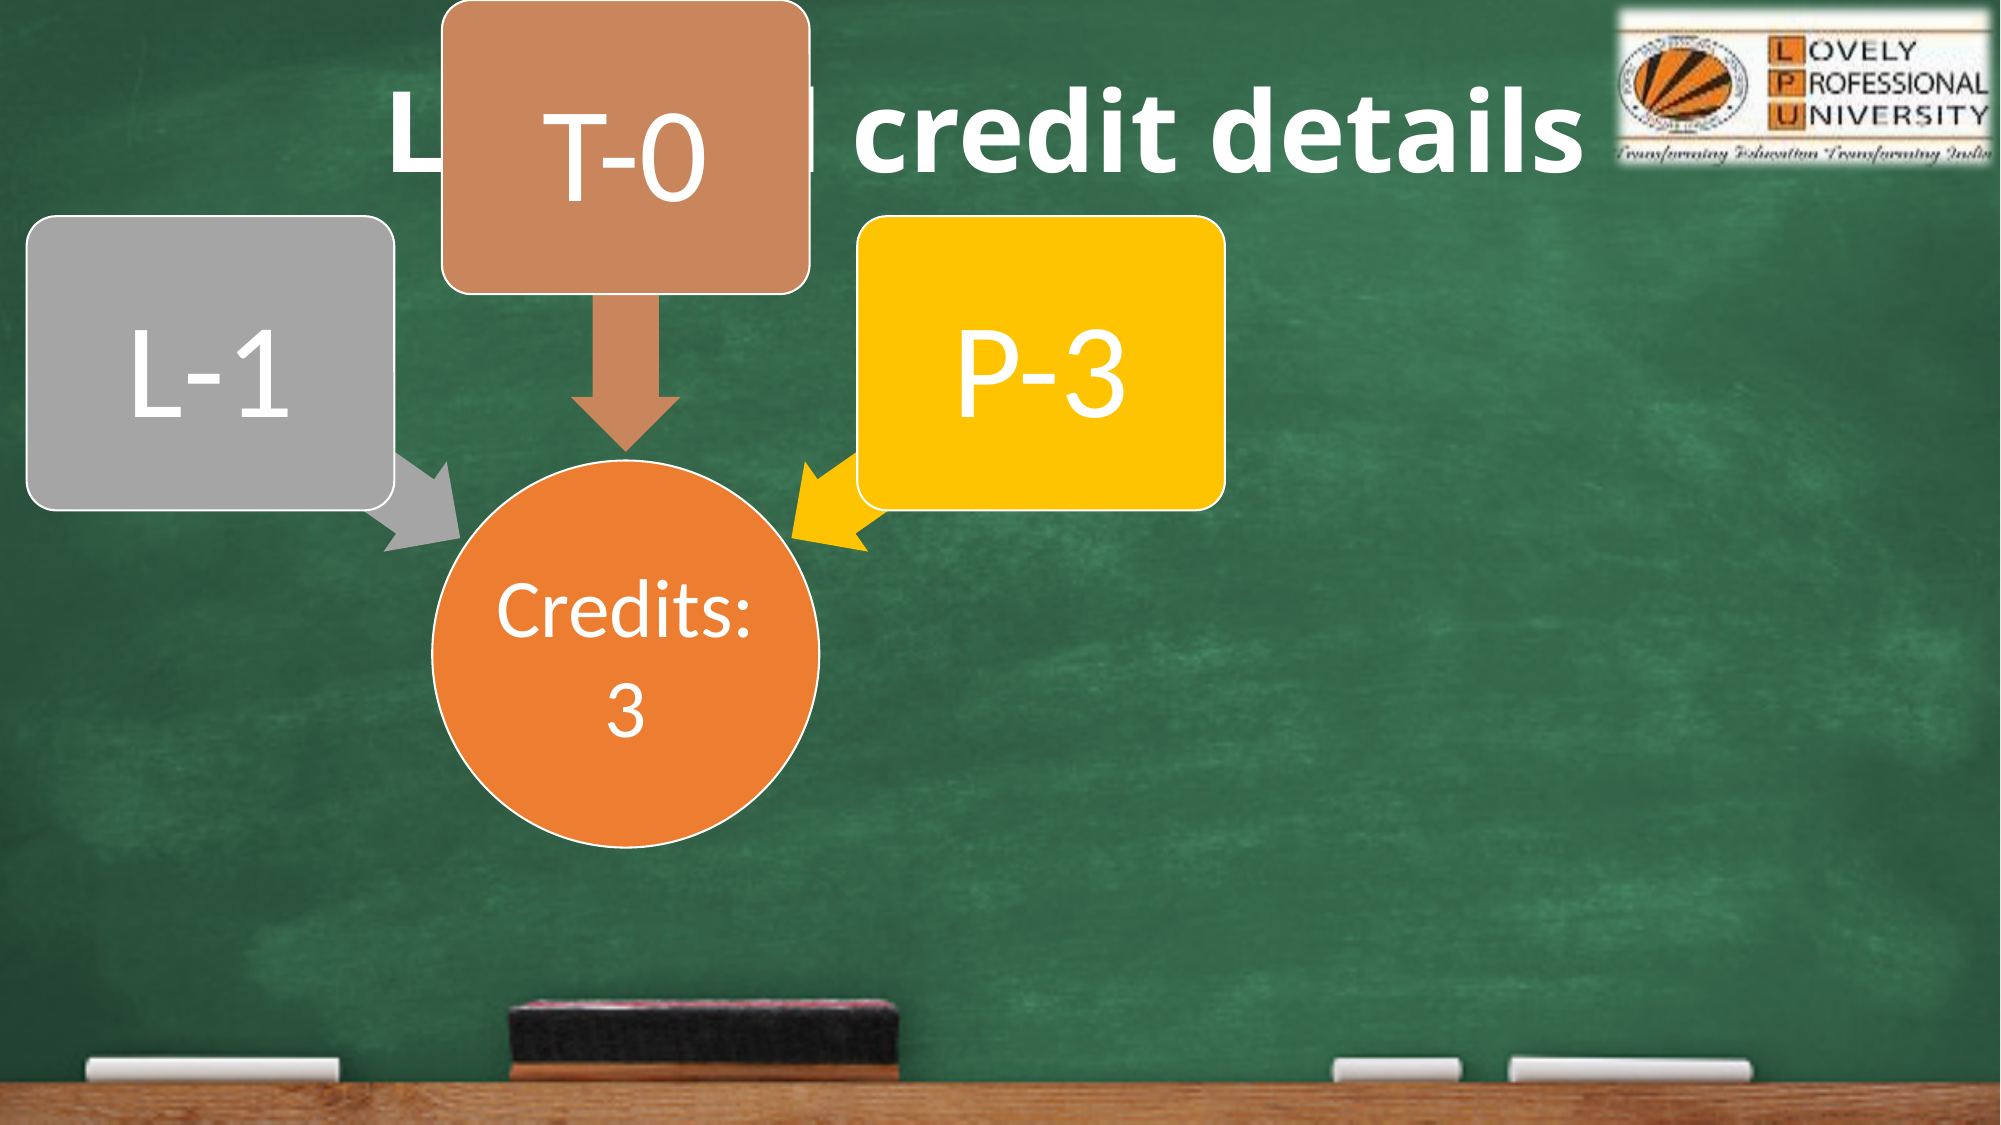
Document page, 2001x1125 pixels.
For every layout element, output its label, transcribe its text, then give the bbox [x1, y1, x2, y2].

title LTP and credit details [137, 27, 440, 225]
picture [0, 0, 2001, 1125]
title LTP and credit details [811, 27, 1863, 246]
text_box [374, 225, 1626, 1074]
